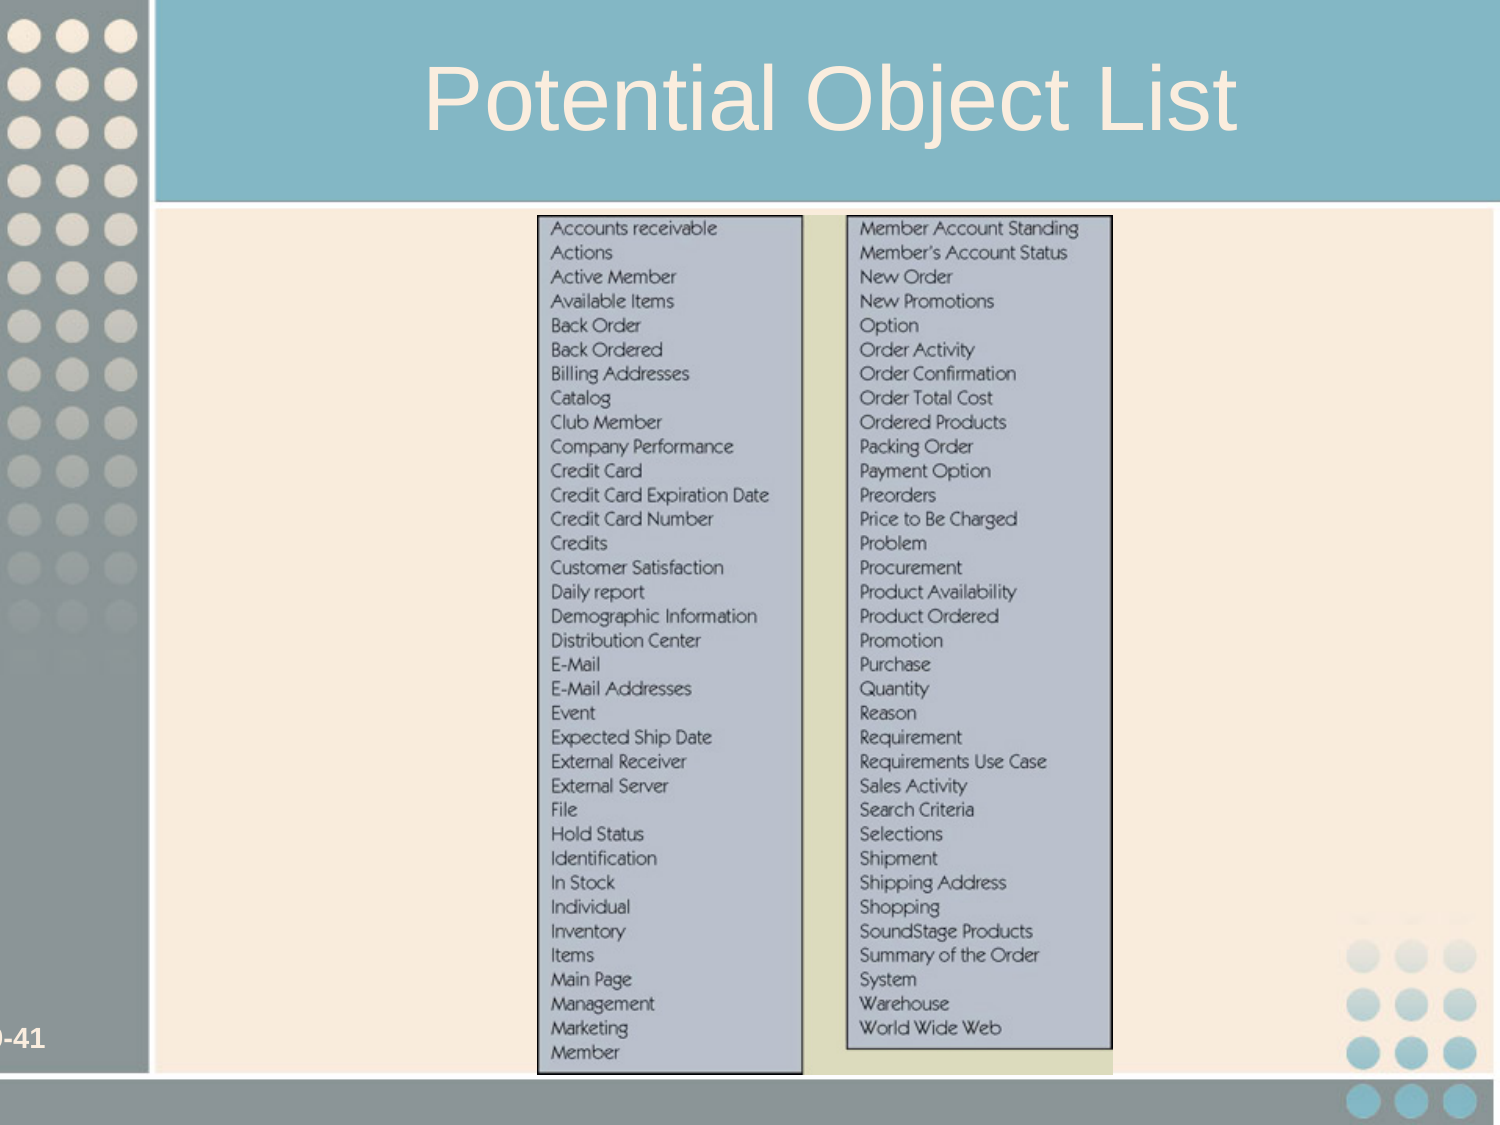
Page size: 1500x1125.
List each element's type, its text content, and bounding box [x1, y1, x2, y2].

title Potential Object List [162, 0, 1500, 188]
picture [0, 0, 1500, 1125]
